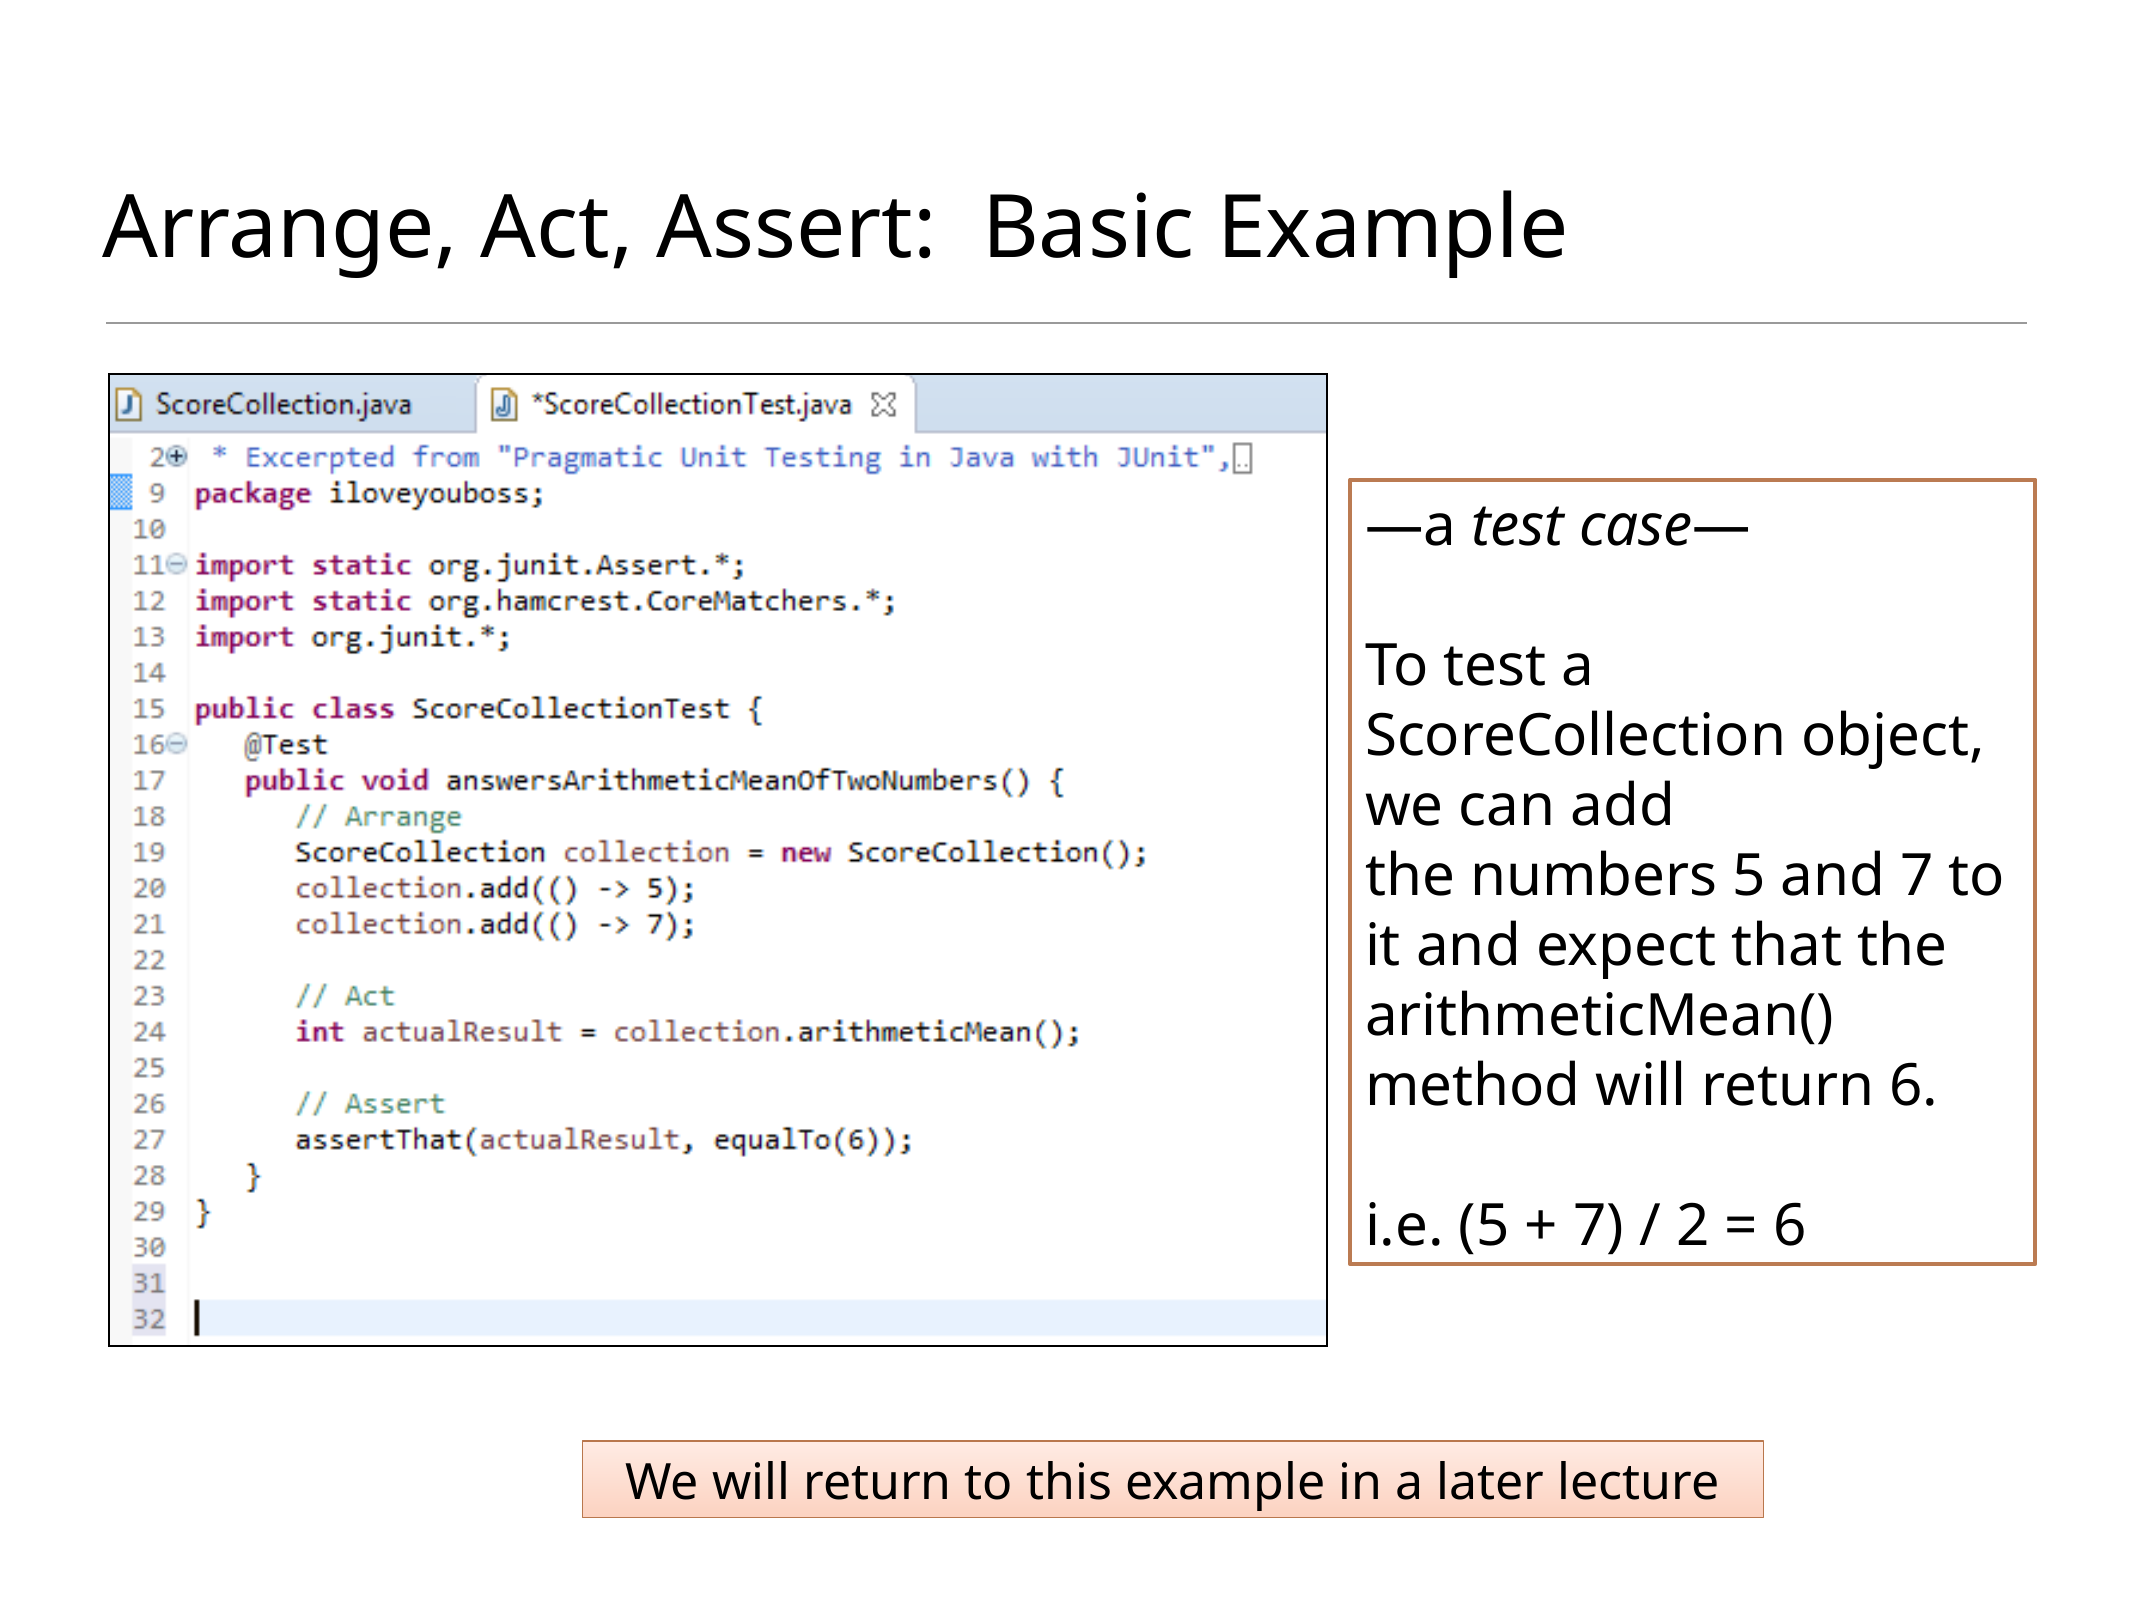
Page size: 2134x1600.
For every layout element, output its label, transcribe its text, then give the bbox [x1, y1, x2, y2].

text_box We will return to this example in a later lecture [582, 1440, 1764, 1518]
picture [109, 374, 1327, 1346]
title Arrange, Act, Assert: Basic Example [93, 53, 2041, 284]
text_box —a test case— To test a ScoreCollection object, we can add the numbers 5 and 7 to it and expect that the arithmeticMean() method will return 6. i.e. (5 + 7) / 2 = 6 [1348, 478, 2037, 1266]
